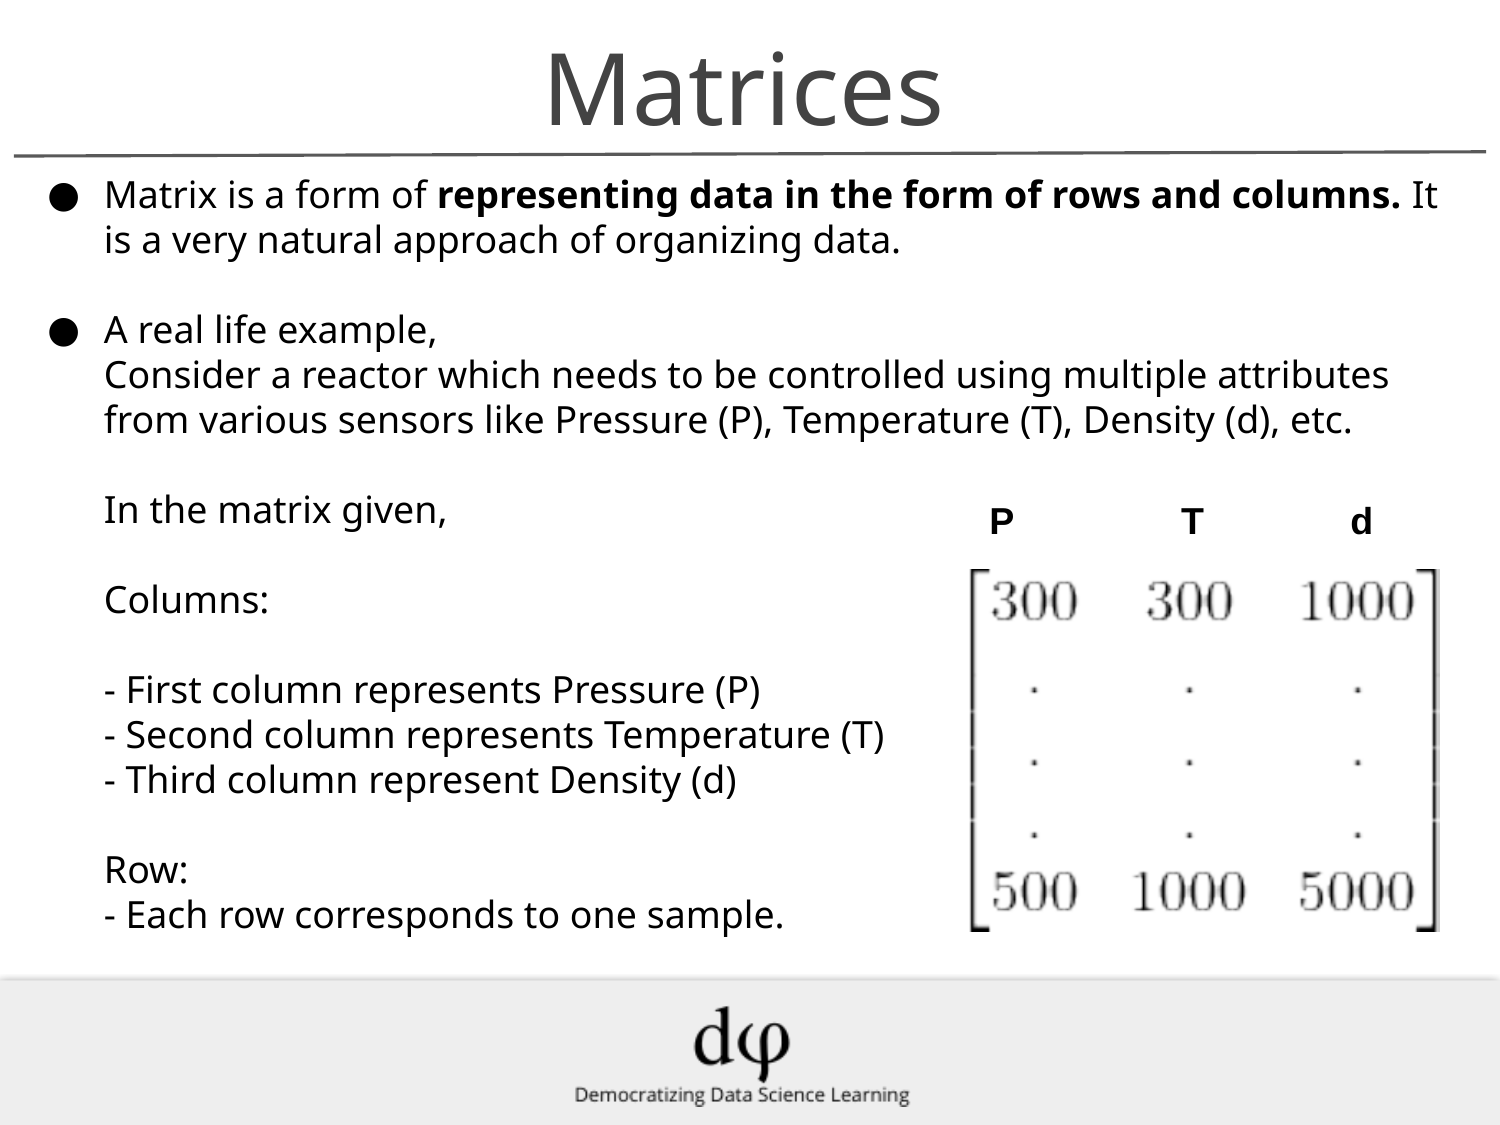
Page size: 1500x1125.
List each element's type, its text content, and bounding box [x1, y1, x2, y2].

text_box Matrix is a form of representing data in the form of rows and columns. It is a very natural approach of organizing data. A real life example, Consider a reactor which needs to be controlled using multiple attributes from various sensors like Pressure (P), Temperature (T), Density (d), etc. In the matrix given, Columns: - First column represents Pressure (P) - Second column represents Temperature (T) - Third column represent Density (d) Row: - Each row corresponds to one sample. [13, 163, 1487, 975]
text_box Matrices [195, 27, 1292, 150]
text_box P T d [974, 482, 1424, 548]
picture [968, 568, 1440, 932]
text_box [0, 980, 1500, 1125]
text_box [13, 151, 1487, 157]
